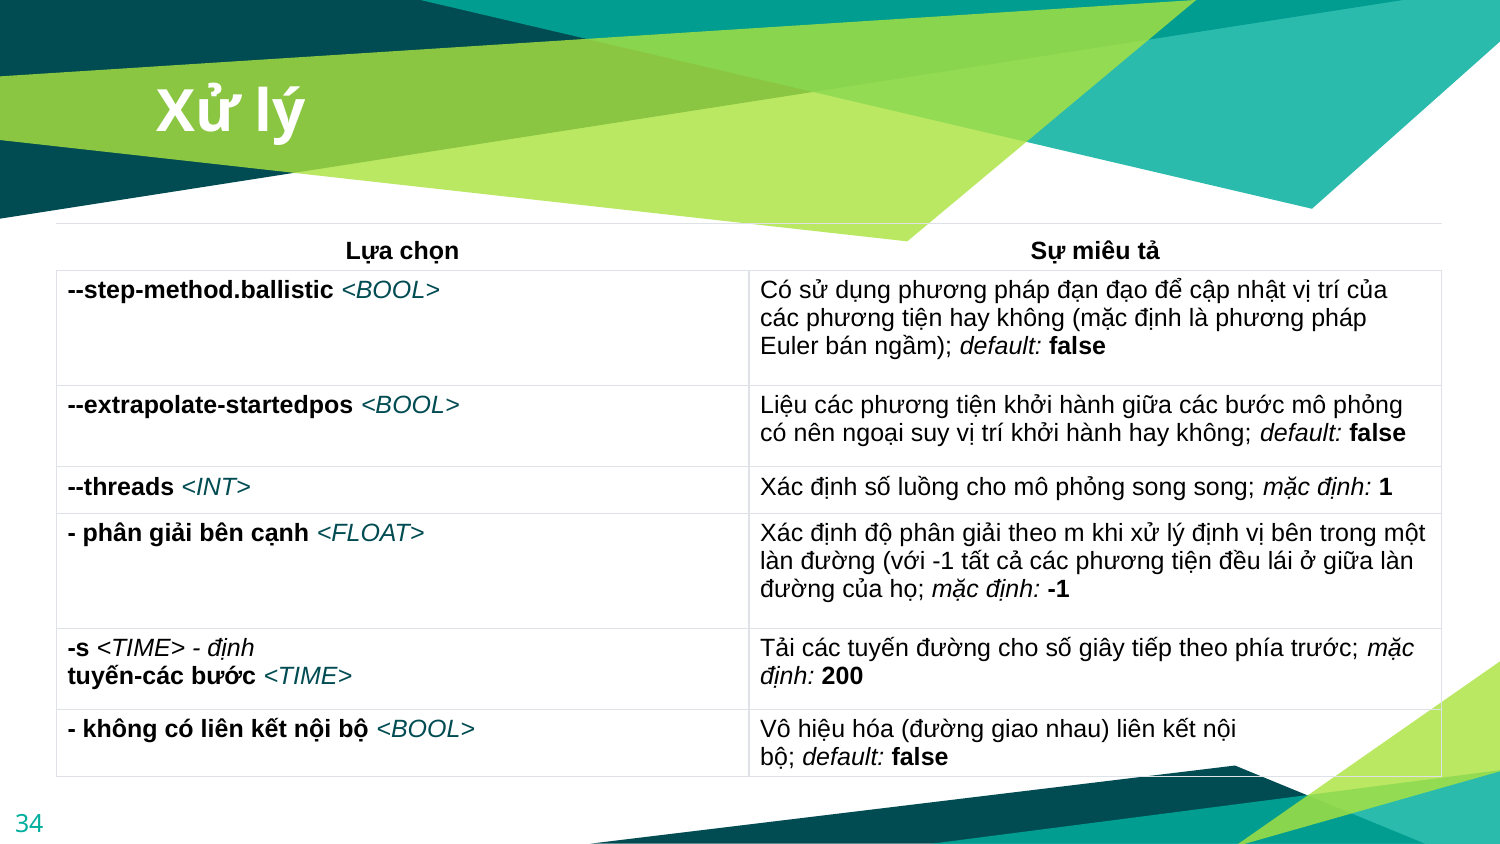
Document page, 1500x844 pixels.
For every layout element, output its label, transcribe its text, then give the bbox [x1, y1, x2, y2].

table_cell --threads <INT> [57, 467, 748, 513]
table_cell Xác định số luồng cho mô phỏng song song; mặc định: 1 [750, 467, 1441, 513]
table_cell - không có liên kết nội bộ <BOOL> [57, 710, 748, 776]
table_cell Xác định độ phân giải theo m khi xử lý định vị bên trong một làn đường (với -1 tất cả các phương tiện đều lái ở giữa làn đường của họ; mặc định: -1 [750, 514, 1441, 628]
table_cell - phân giải bên cạnh <FLOAT> [57, 514, 748, 628]
table_cell --extrapolate-startedpos <BOOL> [57, 386, 748, 466]
table_cell Có sử dụng phương pháp đạn đạo để cập nhật vị trí của các phương tiện hay không (mặc định là phương pháp Euler bán ngầm); default: false [750, 271, 1441, 385]
title Xử lý [141, 57, 1352, 199]
table_cell -s <TIME> - định tuyến-các bước <TIME> [57, 629, 748, 709]
slide_number 34 [0, 792, 90, 844]
table_cell Liệu các phương tiện khởi hành giữa các bước mô phỏng có nên ngoại suy vị trí khởi hành hay không; default: false [750, 386, 1441, 466]
table_header Lựa chọn [56, 224, 749, 270]
table_cell --step-method.ballistic <BOOL> [57, 271, 748, 385]
table_header Sự miêu tả [749, 224, 1442, 270]
table_cell Vô hiệu hóa (đường giao nhau) liên kết nội bộ; default: false [750, 710, 1441, 776]
table_cell Tải các tuyến đường cho số giây tiếp theo phía trước; mặc định: 200 [750, 629, 1441, 709]
